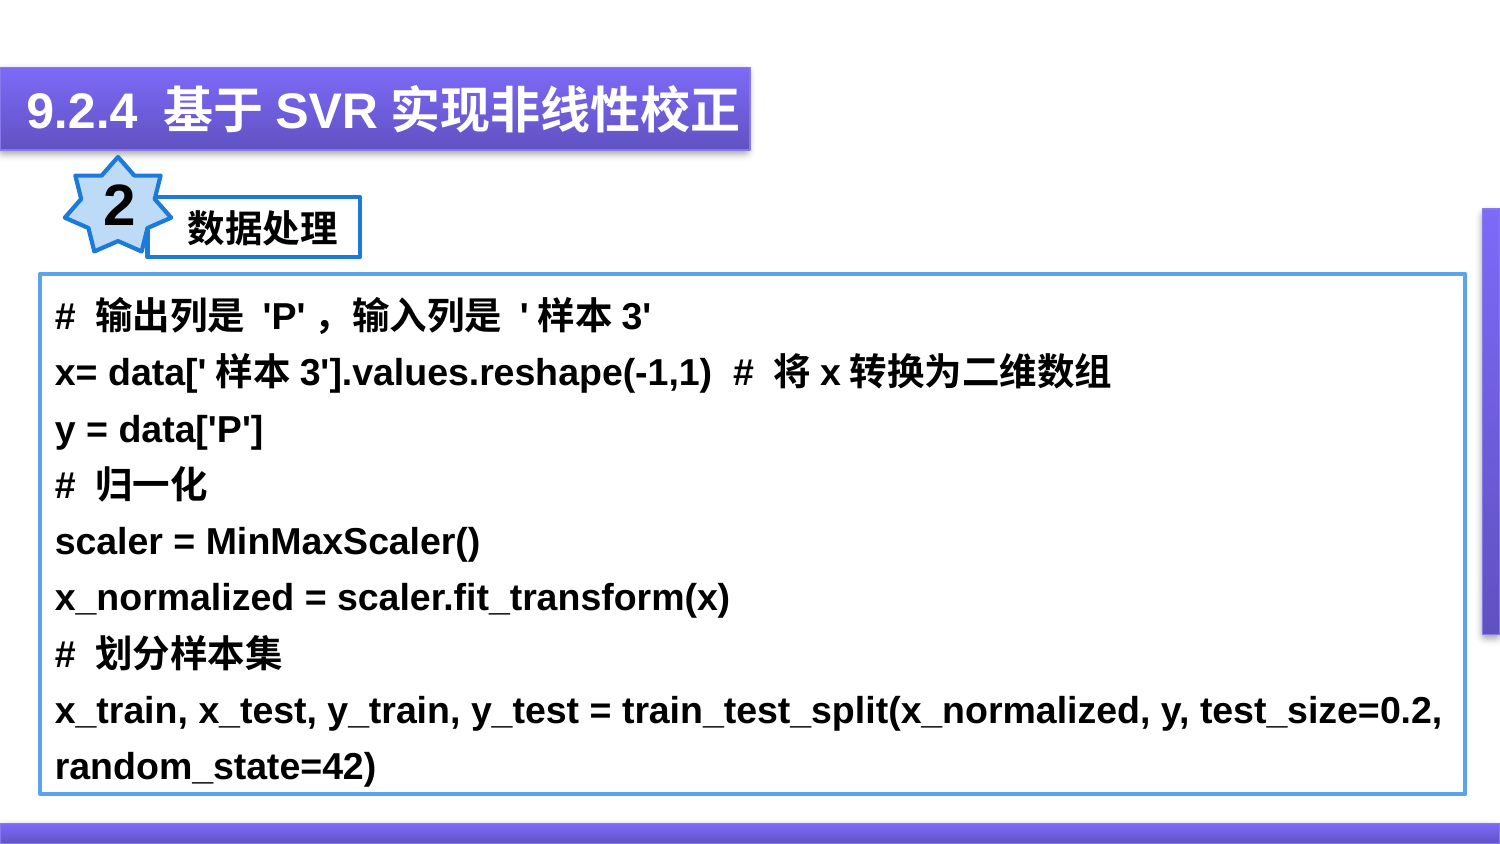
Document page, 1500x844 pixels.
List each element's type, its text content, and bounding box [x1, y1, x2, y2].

text_box 数据处理 [145, 195, 362, 259]
text_box # 输出列是 'P'，输入列是 '样本3' x= data['样本3'].values.reshape(-1,1) # 将x转换为二维数组 y = data['P'] # 归一化 scaler = MinMaxScaler() x_normalized = scaler.fit_transform(x) # 划分样本集 x_train, x_test, y_train, y_test = train_test_split(x_normalized, y, test_size=0.2, random_state=42) [38, 272, 1467, 796]
text_box 2 [62, 154, 174, 254]
text_box [0, 146, 751, 151]
text_box [0, 67, 751, 71]
text_box 9.2.4 基于SVR实现非线性校正 [0, 71, 755, 146]
